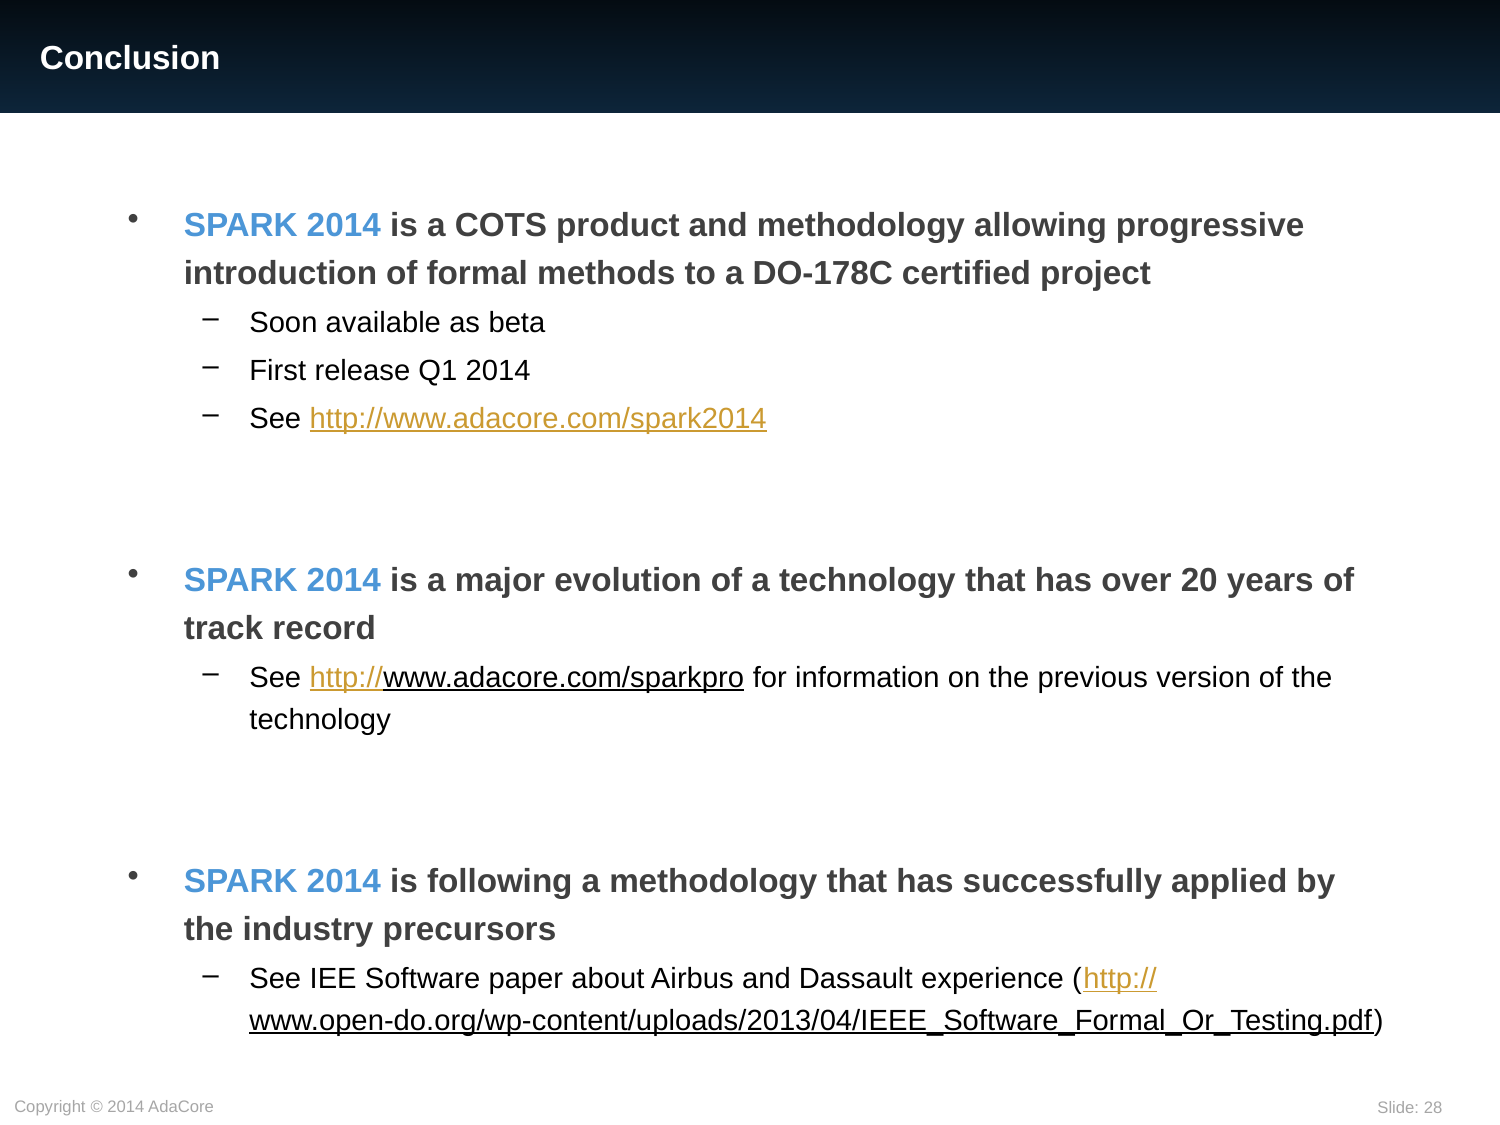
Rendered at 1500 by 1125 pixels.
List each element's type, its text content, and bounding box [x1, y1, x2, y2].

title Conclusion [24, 12, 1338, 100]
list SPARK 2014 is a COTS product and methodology allowing progressive introduction of formal methods to a DO-178C certified project Soon available as beta First release Q1 2014 See http://www.adacore.com/spark2014 SPARK 2014 is a major evolution of a technology that has over 20 years of track record See http://www.adacore.com/sparkpro for information on the previous version of the technology SPARK 2014 is following a methodology that has successfully applied by the industry precursors See IEE Software paper about Airbus and Dassault experience (http://www.open-do.org/wp-content/uploads/2013/04/IEEE_Software_Formal_Or_Testing.pdf) [112, 187, 1401, 1063]
